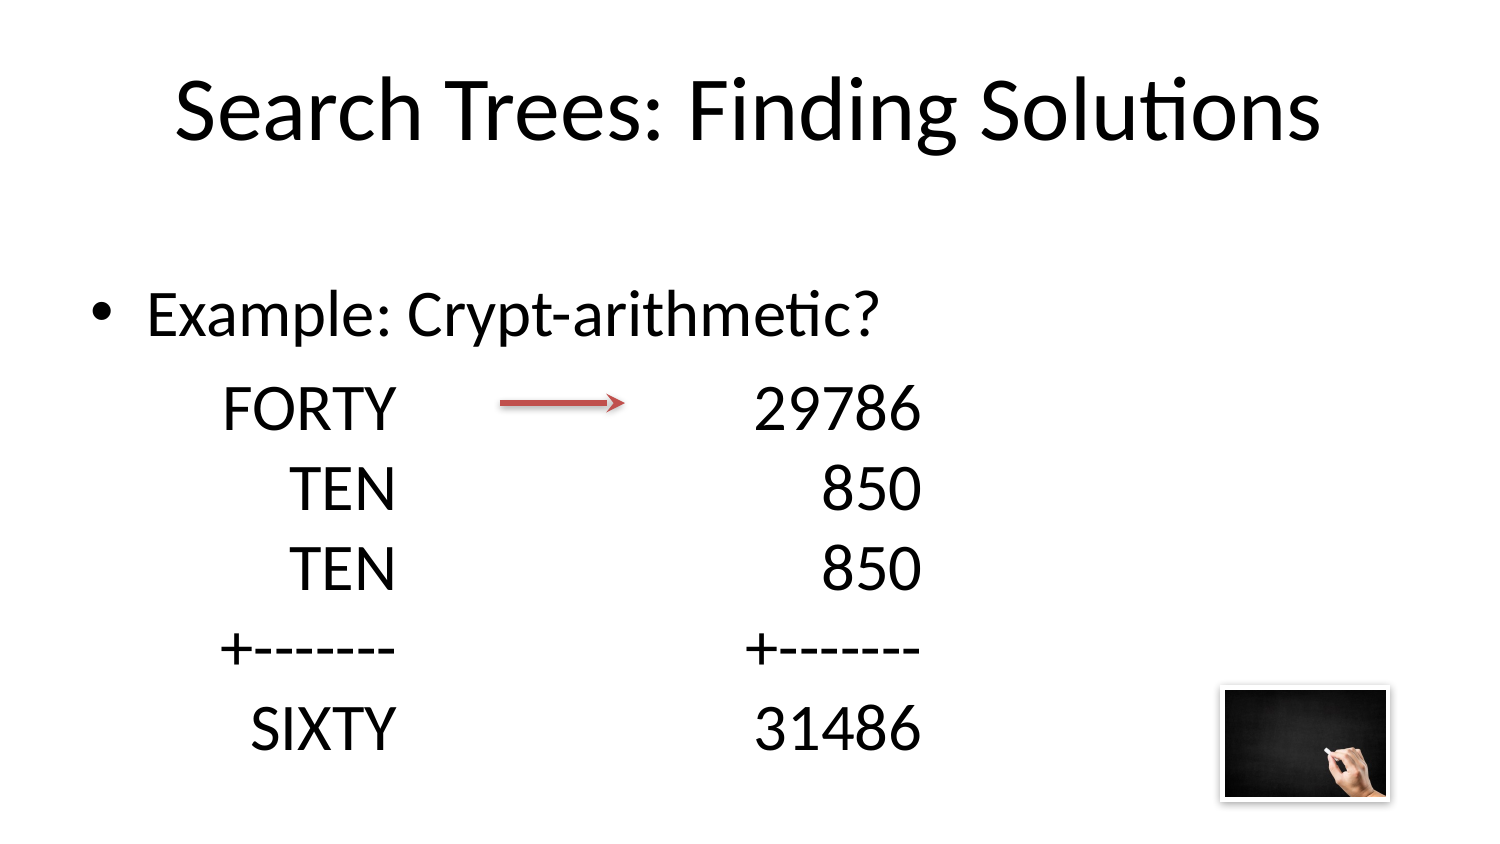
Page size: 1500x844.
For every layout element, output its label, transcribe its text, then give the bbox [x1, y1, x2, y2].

picture [1224, 689, 1386, 798]
text_box 29786 850 850 +------- 31486 [729, 356, 938, 671]
text_box FORTY TEN TEN +------- SIXTY [204, 356, 413, 671]
title Search Trees: Finding Solutions [75, 33, 1425, 175]
list Example: Crypt-arithmetic? [75, 262, 1425, 754]
